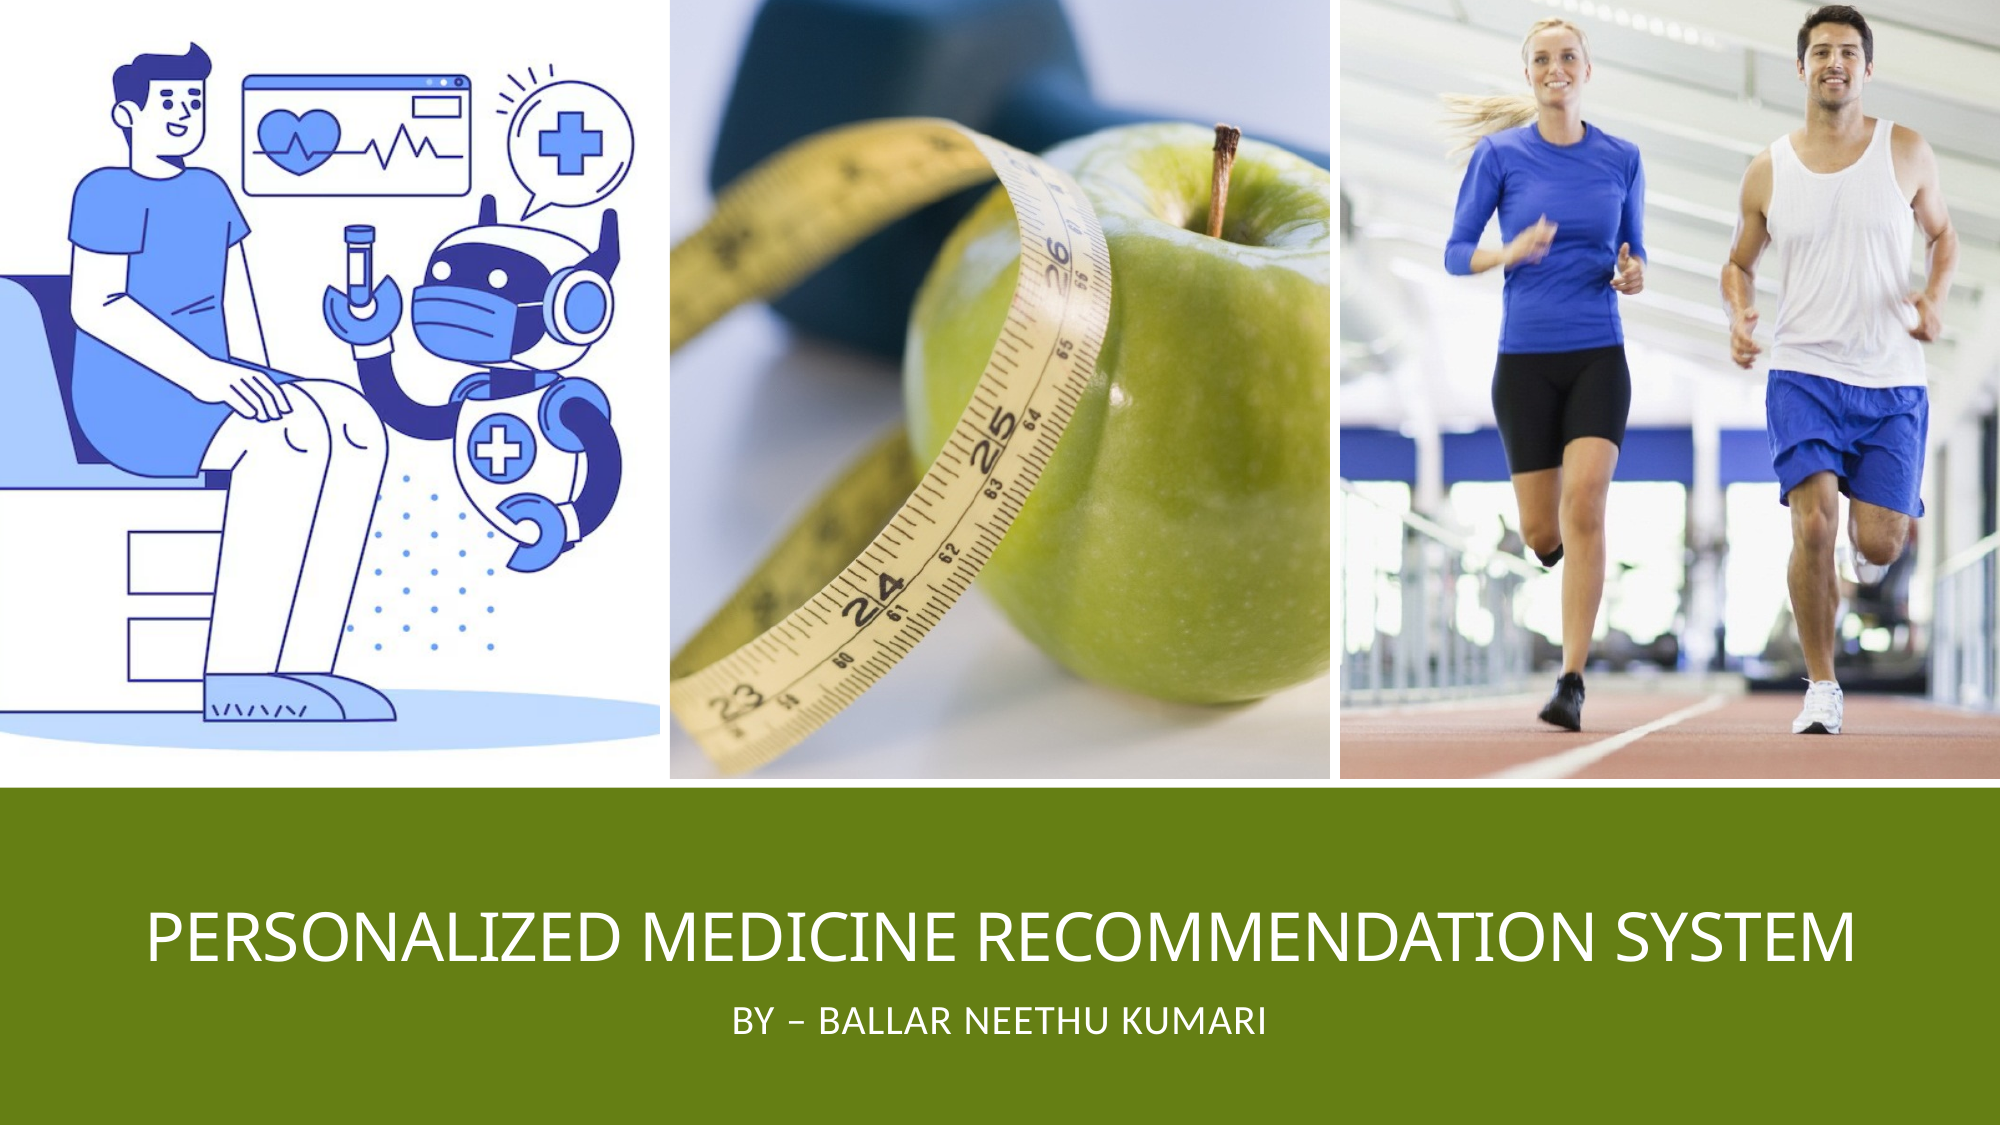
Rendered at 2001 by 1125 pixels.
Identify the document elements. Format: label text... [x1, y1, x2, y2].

subtitle By – ballar Neethu kumari [87, 991, 1913, 1086]
title Personalized Medicine recommendation system [89, 834, 1915, 985]
picture [0, 0, 660, 779]
picture [1339, 0, 2000, 779]
picture [669, 0, 1330, 779]
